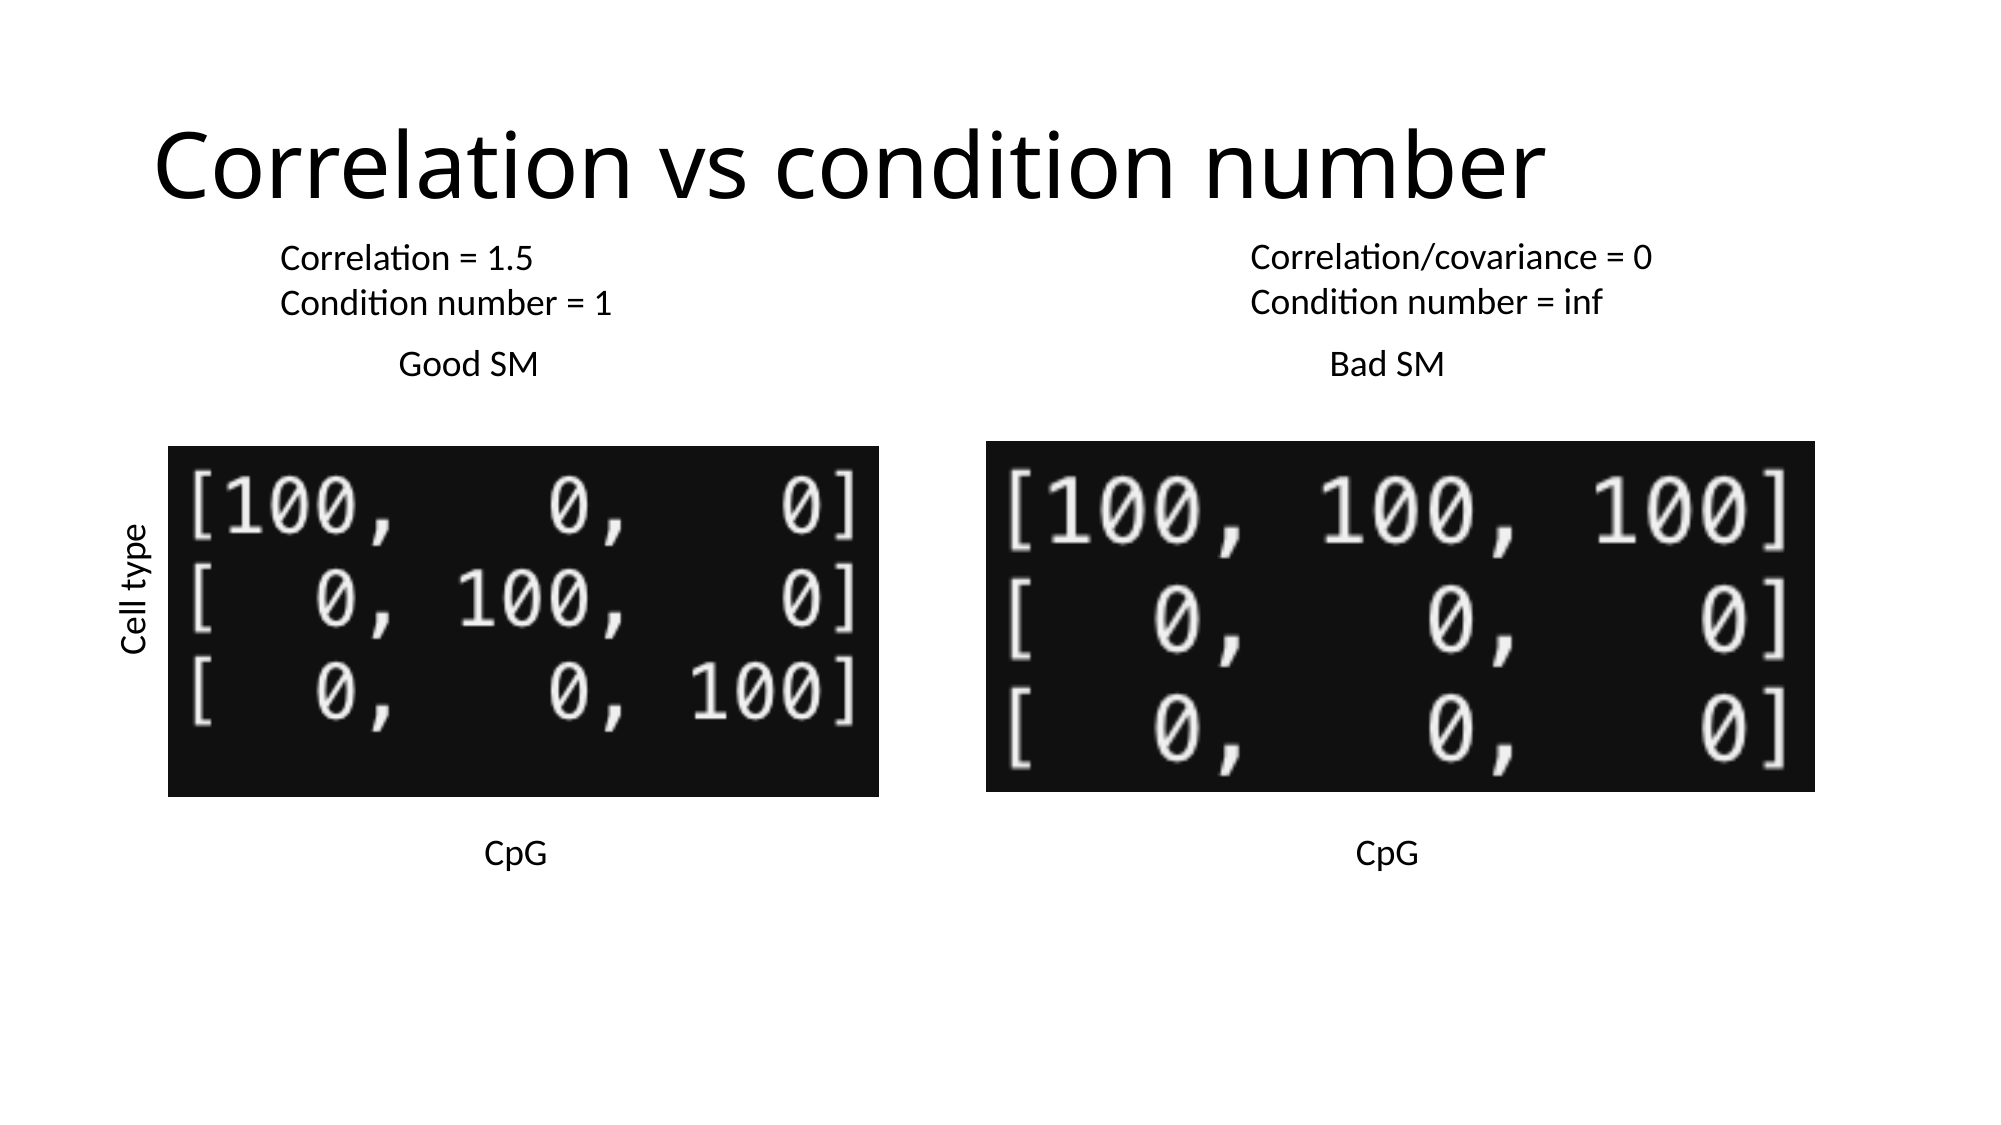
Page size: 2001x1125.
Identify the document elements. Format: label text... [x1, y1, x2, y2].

picture [168, 446, 880, 797]
text_box CpG [1341, 820, 1435, 881]
text_box Correlation = 1.5 Condition number = 1 [265, 225, 628, 331]
text_box Cell type [100, 508, 161, 671]
text_box Correlation/covariance = 0 Condition number = inf [1235, 224, 1668, 329]
text_box CpG [469, 820, 563, 881]
picture [986, 441, 1815, 793]
text_box Good SM [383, 331, 555, 392]
title Correlation vs condition number [137, 59, 1863, 278]
text_box Bad SM [1314, 331, 1461, 392]
